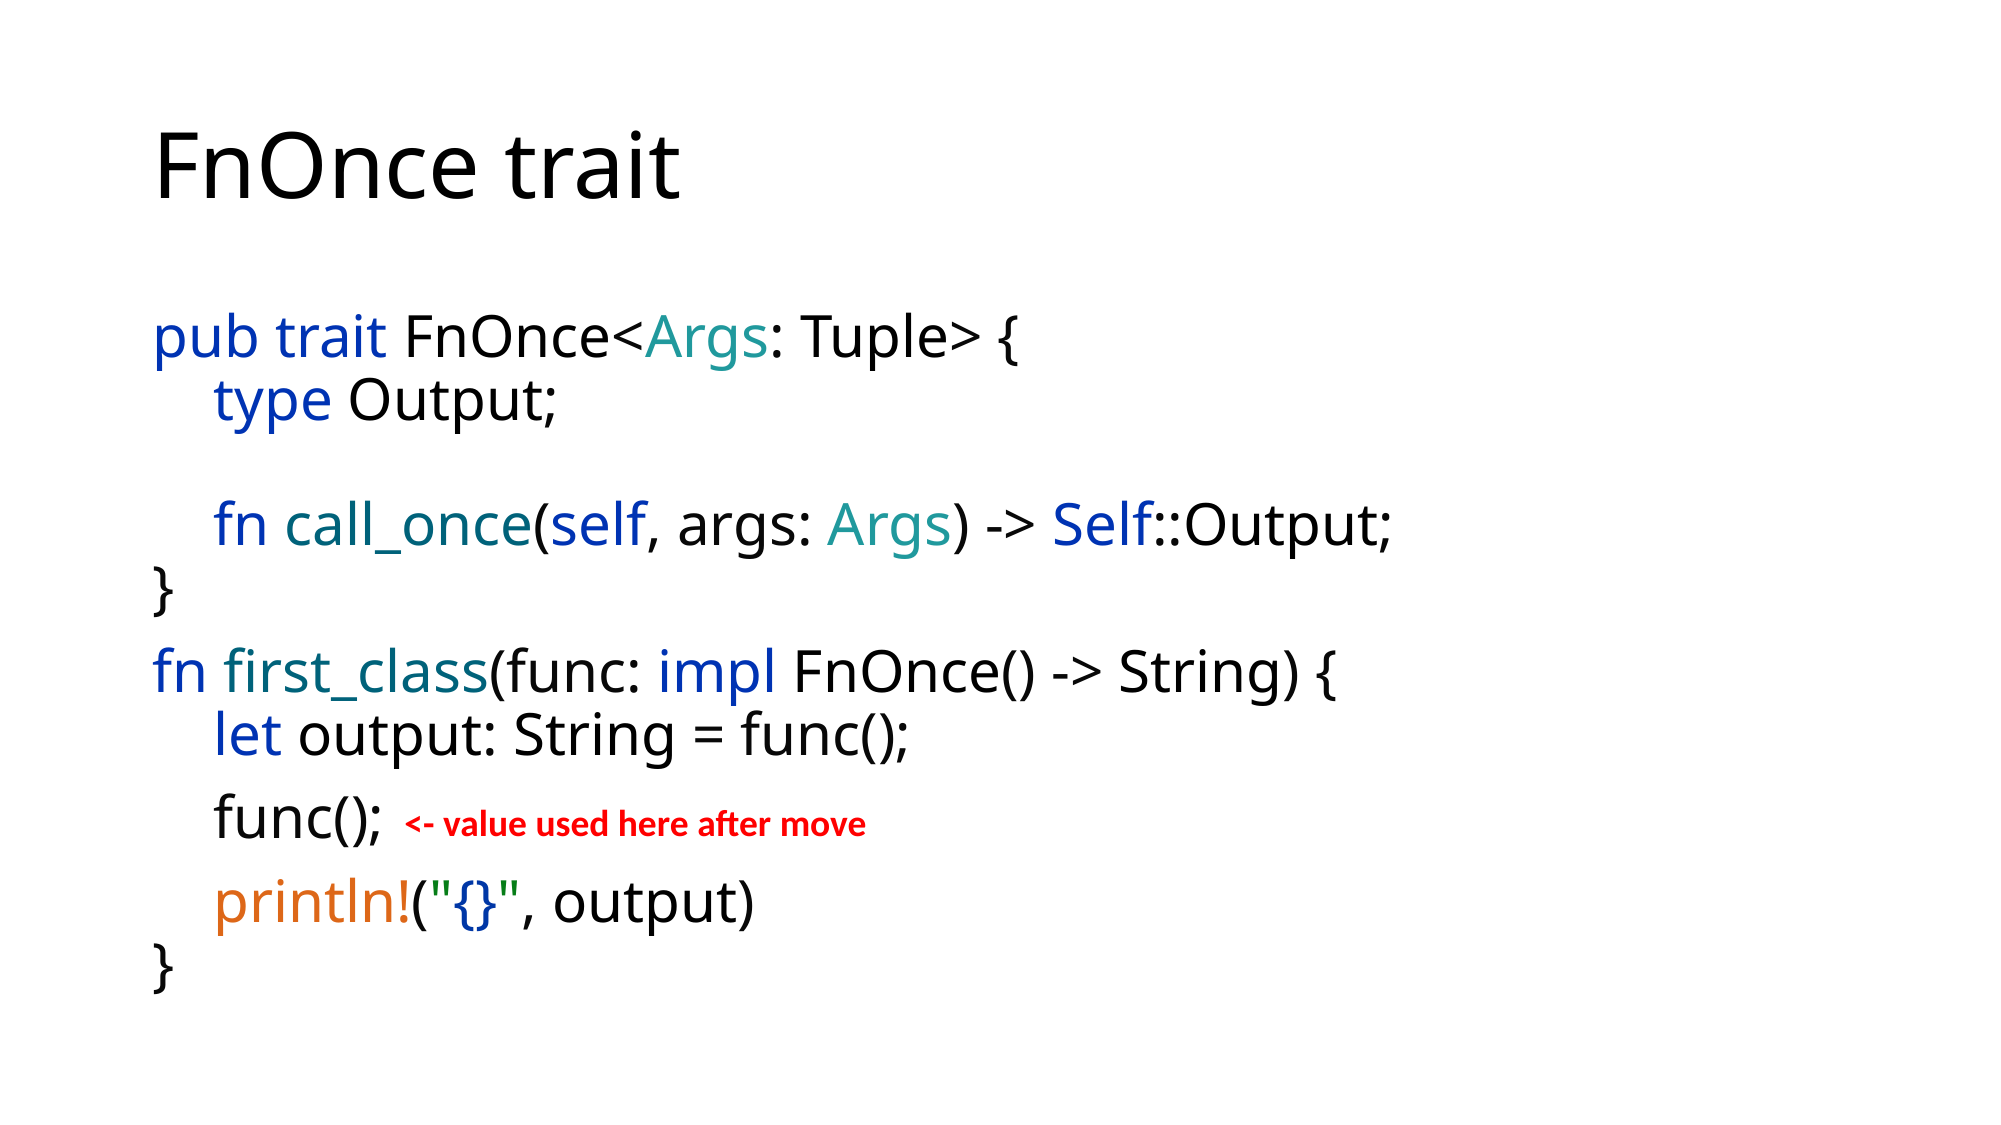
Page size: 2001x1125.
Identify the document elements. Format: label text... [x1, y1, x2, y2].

title FnOnce trait [137, 59, 1863, 278]
text_box <- value used here after move [389, 791, 1390, 851]
list pub trait FnOnce<Args: Tuple> { type Output; fn call_once(self, args: Args) -> Self::Output; } fn first_class(func: impl FnOnce() -> String) { let output: String = func(); func(); println!("{}", output) } [137, 299, 1863, 1014]
